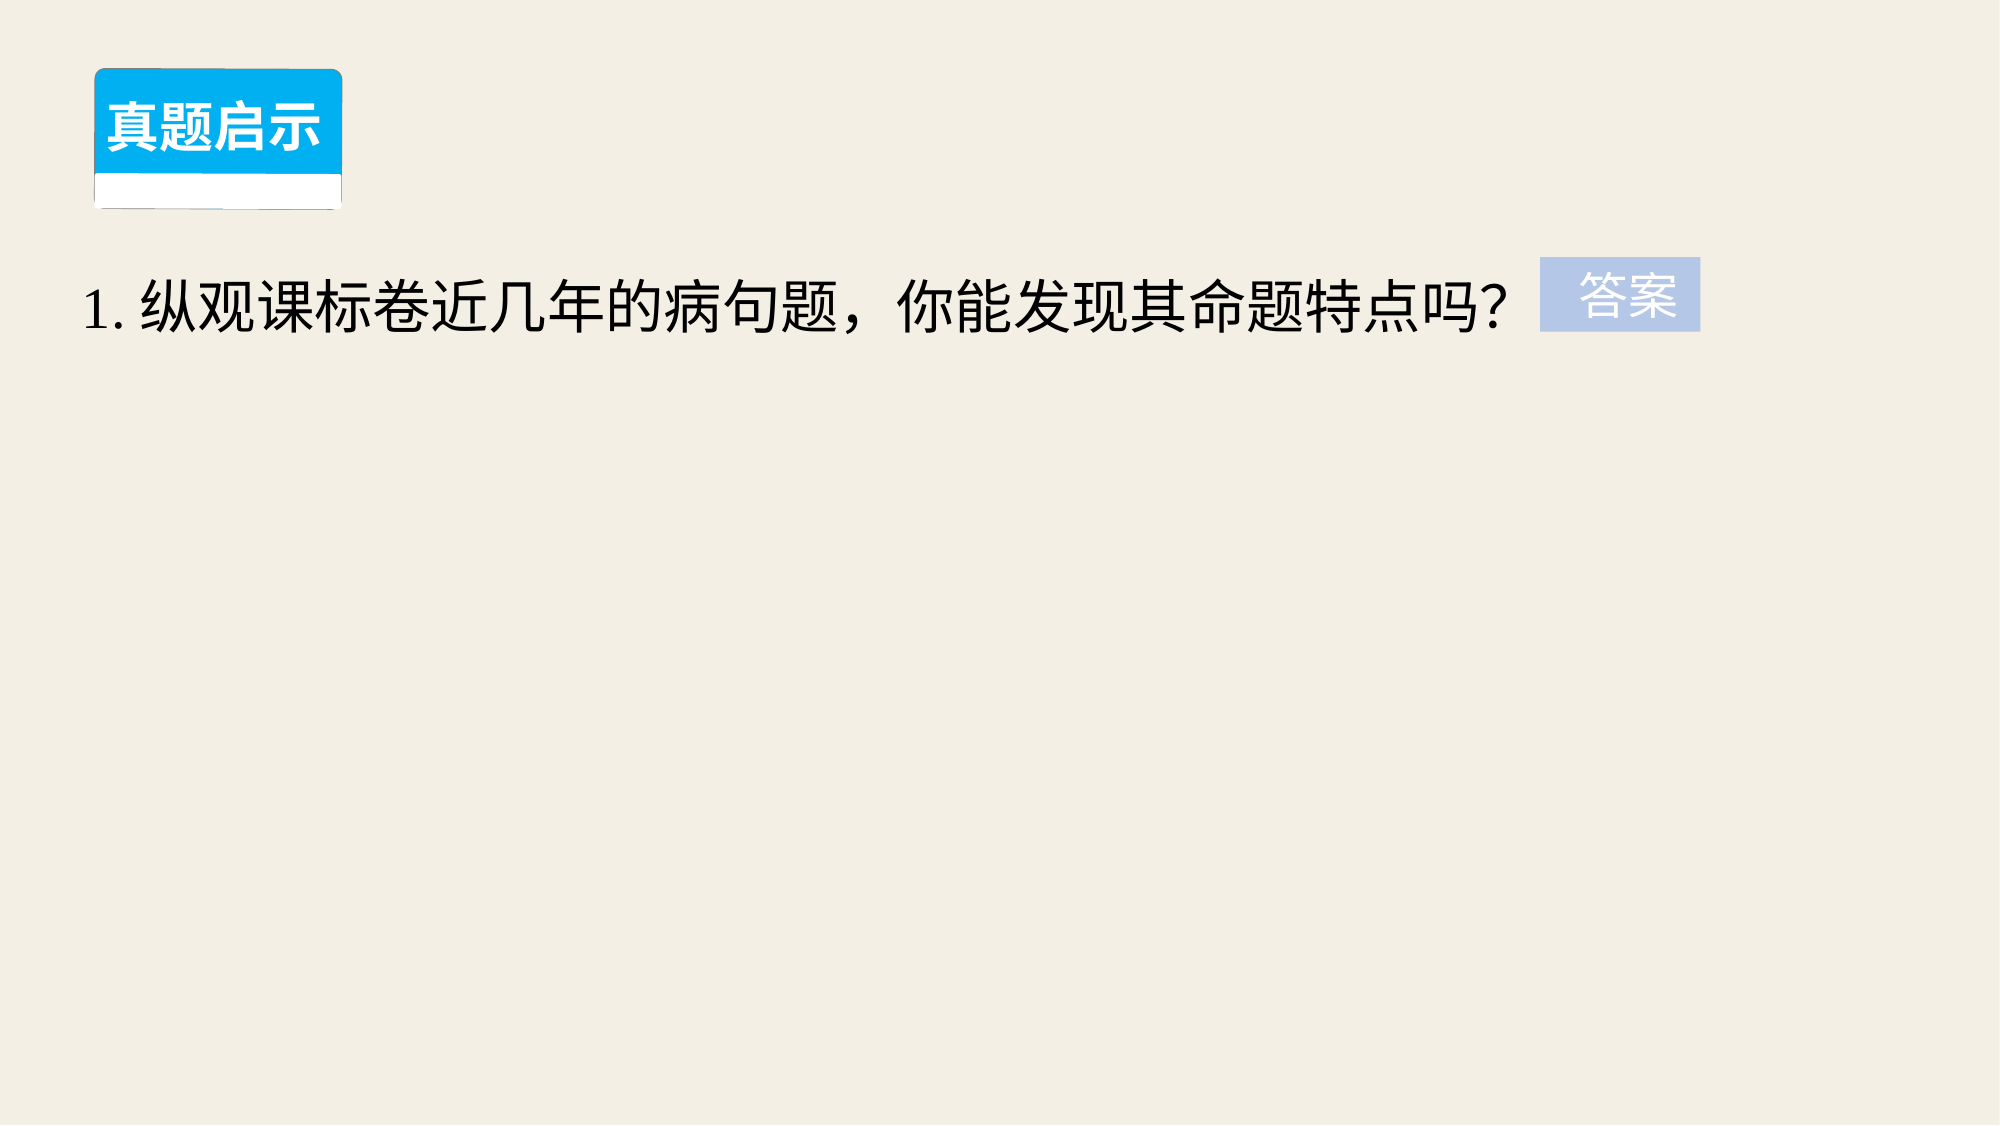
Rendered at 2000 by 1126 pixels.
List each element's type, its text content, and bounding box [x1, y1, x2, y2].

text_box 1.纵观课标卷近几年的病句题，你能发现其命题特点吗？ [61, 225, 1945, 351]
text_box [83, 65, 343, 206]
text_box 答案 [1540, 257, 1701, 332]
